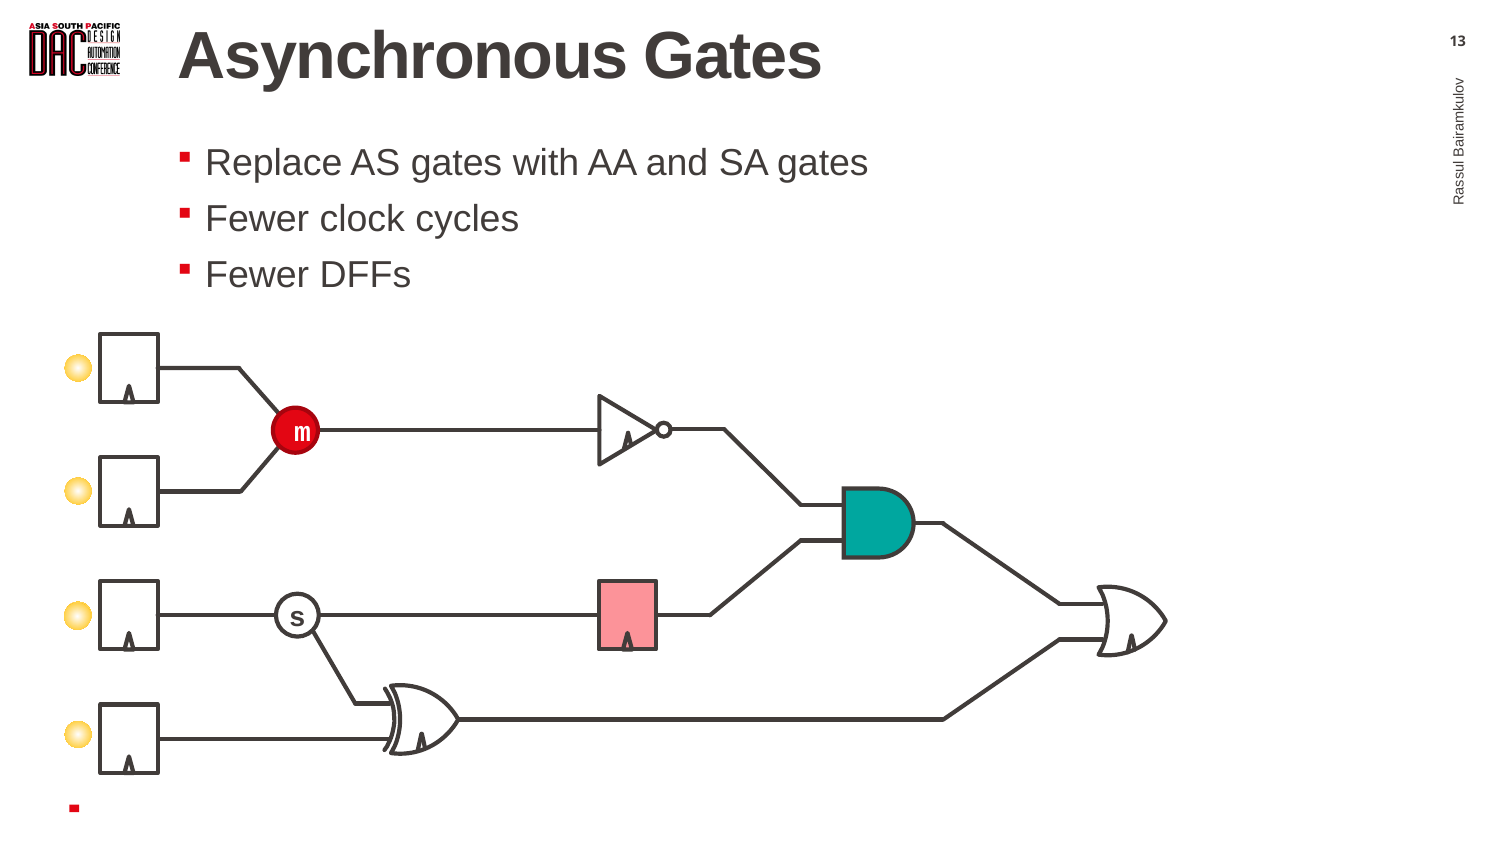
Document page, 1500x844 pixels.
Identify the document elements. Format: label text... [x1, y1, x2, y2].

text_box m [271, 406, 319, 454]
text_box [724, 429, 801, 505]
footer Rassul Bairamkulov [1415, 59, 1500, 641]
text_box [100, 457, 158, 526]
text_box s [274, 616, 320, 638]
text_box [239, 368, 280, 415]
list Replace AS gates with AA and SA gates Fewer clock cycles Fewer DFFs [147, 135, 1410, 321]
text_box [100, 580, 158, 650]
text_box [599, 395, 671, 465]
text_box [842, 487, 915, 559]
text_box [800, 504, 844, 541]
picture [21, 21, 129, 76]
text_box s [274, 592, 320, 615]
text_box [63, 476, 93, 506]
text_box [384, 685, 459, 754]
slide_number 13 [1415, 32, 1500, 59]
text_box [240, 446, 280, 492]
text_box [1098, 586, 1166, 656]
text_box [100, 333, 158, 403]
text_box [63, 353, 93, 383]
text_box [63, 720, 93, 749]
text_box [1059, 603, 1103, 640]
title Asynchronous Gates [148, 21, 1172, 112]
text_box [942, 523, 1060, 604]
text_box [598, 580, 657, 650]
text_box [312, 630, 356, 704]
text_box [63, 601, 92, 631]
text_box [709, 540, 801, 616]
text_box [100, 704, 158, 773]
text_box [943, 640, 1059, 720]
